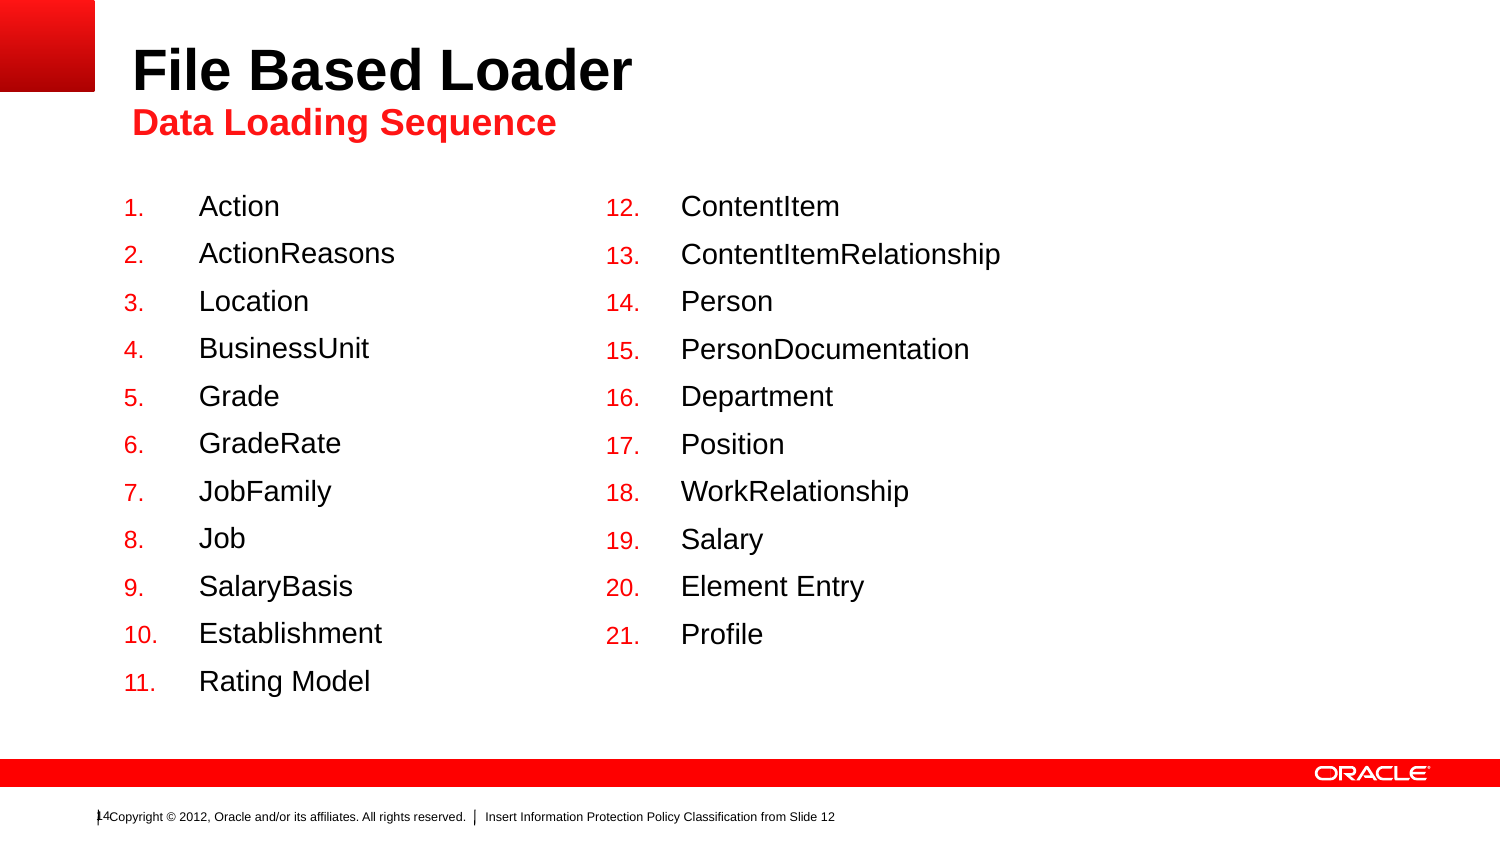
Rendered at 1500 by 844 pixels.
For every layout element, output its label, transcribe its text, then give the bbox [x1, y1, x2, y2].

text_box Action ActionReasons Location BusinessUnit Grade GradeRate JobFamily Job SalaryBasis Establishment Rating Model [99, 179, 1500, 715]
title File Based Loader Data Loading Sequence [131, 40, 1483, 108]
picture [0, 759, 1500, 787]
text_box ContentItem ContentItemRelationship Person PersonDocumentation Department Position WorkRelationship Salary Element Entry Profile [595, 187, 1016, 758]
